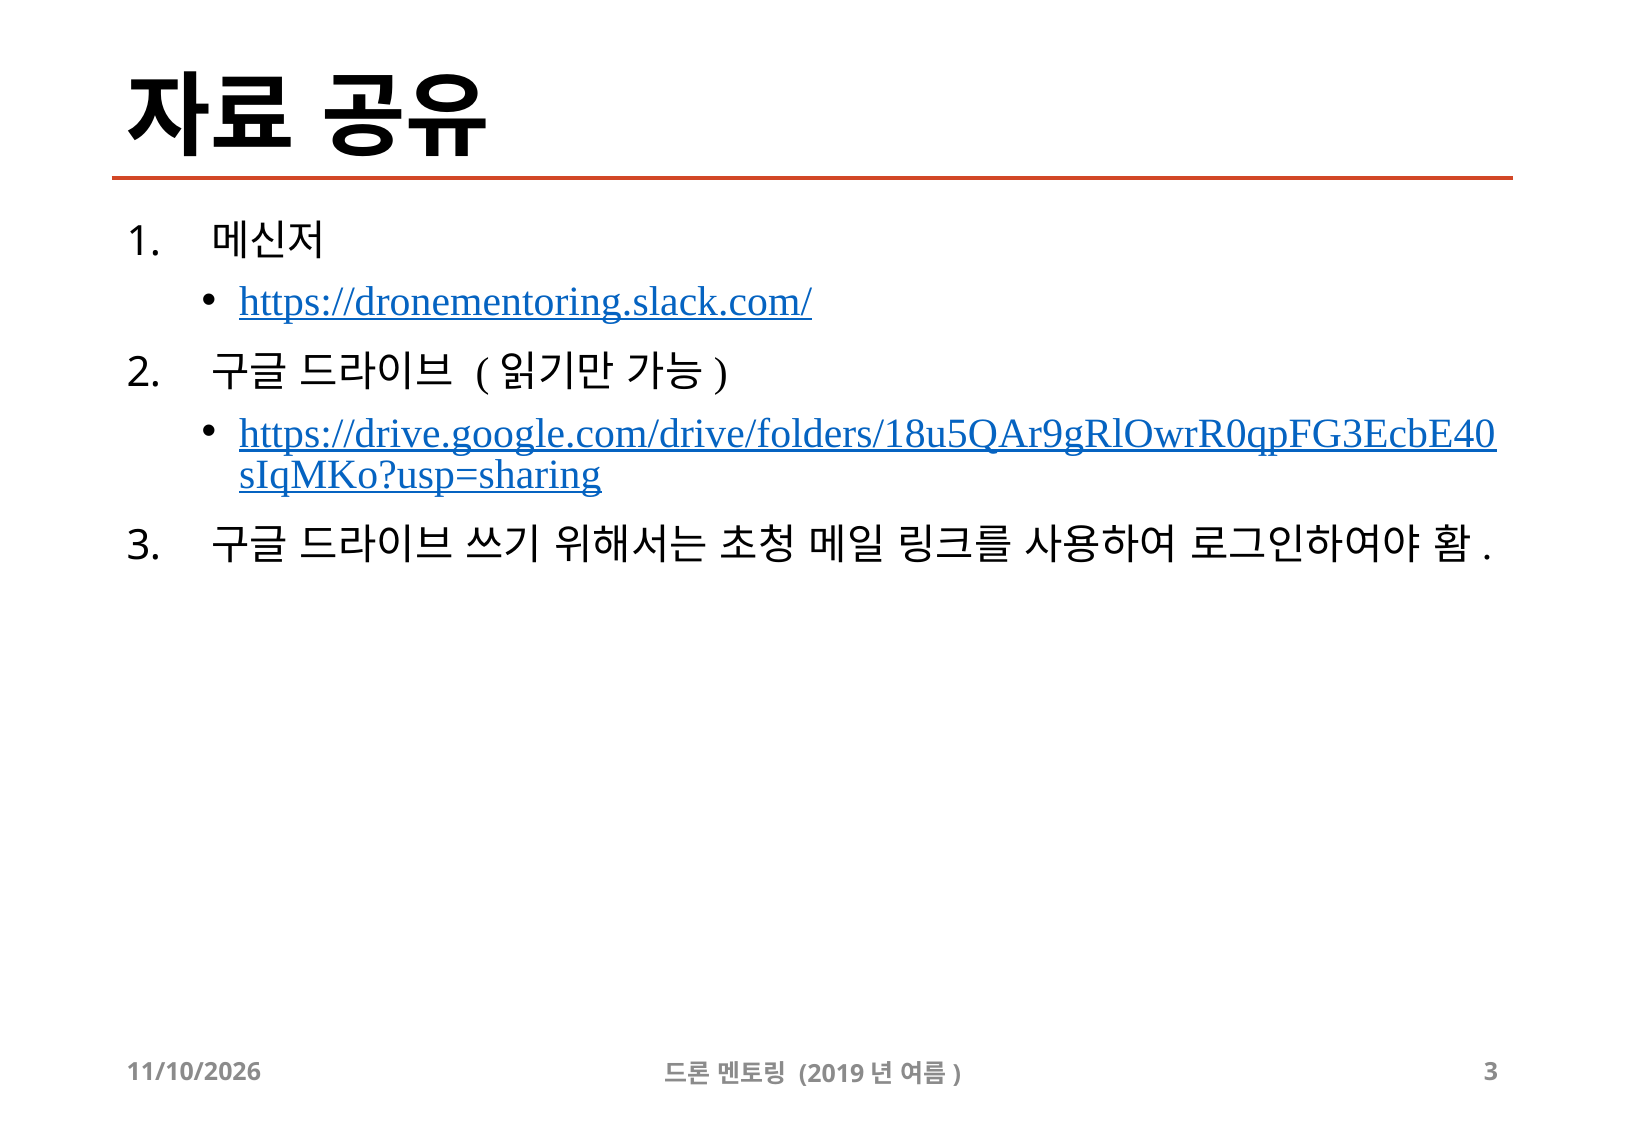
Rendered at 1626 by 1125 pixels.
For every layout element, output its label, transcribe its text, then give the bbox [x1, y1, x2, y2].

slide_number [111, 1042, 303, 1103]
title 자료 공유 [111, 59, 1514, 179]
slide_number 3 [1433, 1042, 1514, 1103]
list 메신저 https://dronementoring.slack.com/ 구글 드라이브 (읽기만 가능) https://drive.google.com/drive/folders/18u5QAr9gRlOwrR0qpFG3EcbE40sIqMKo?usp=sharing 구글 드라이브 쓰기 위해서는 초청 메일 링크를 사용하여 로그인하여야 홤. [111, 205, 1514, 1014]
footer 드론 멘토링 (2019년 여름) [538, 1042, 1087, 1103]
